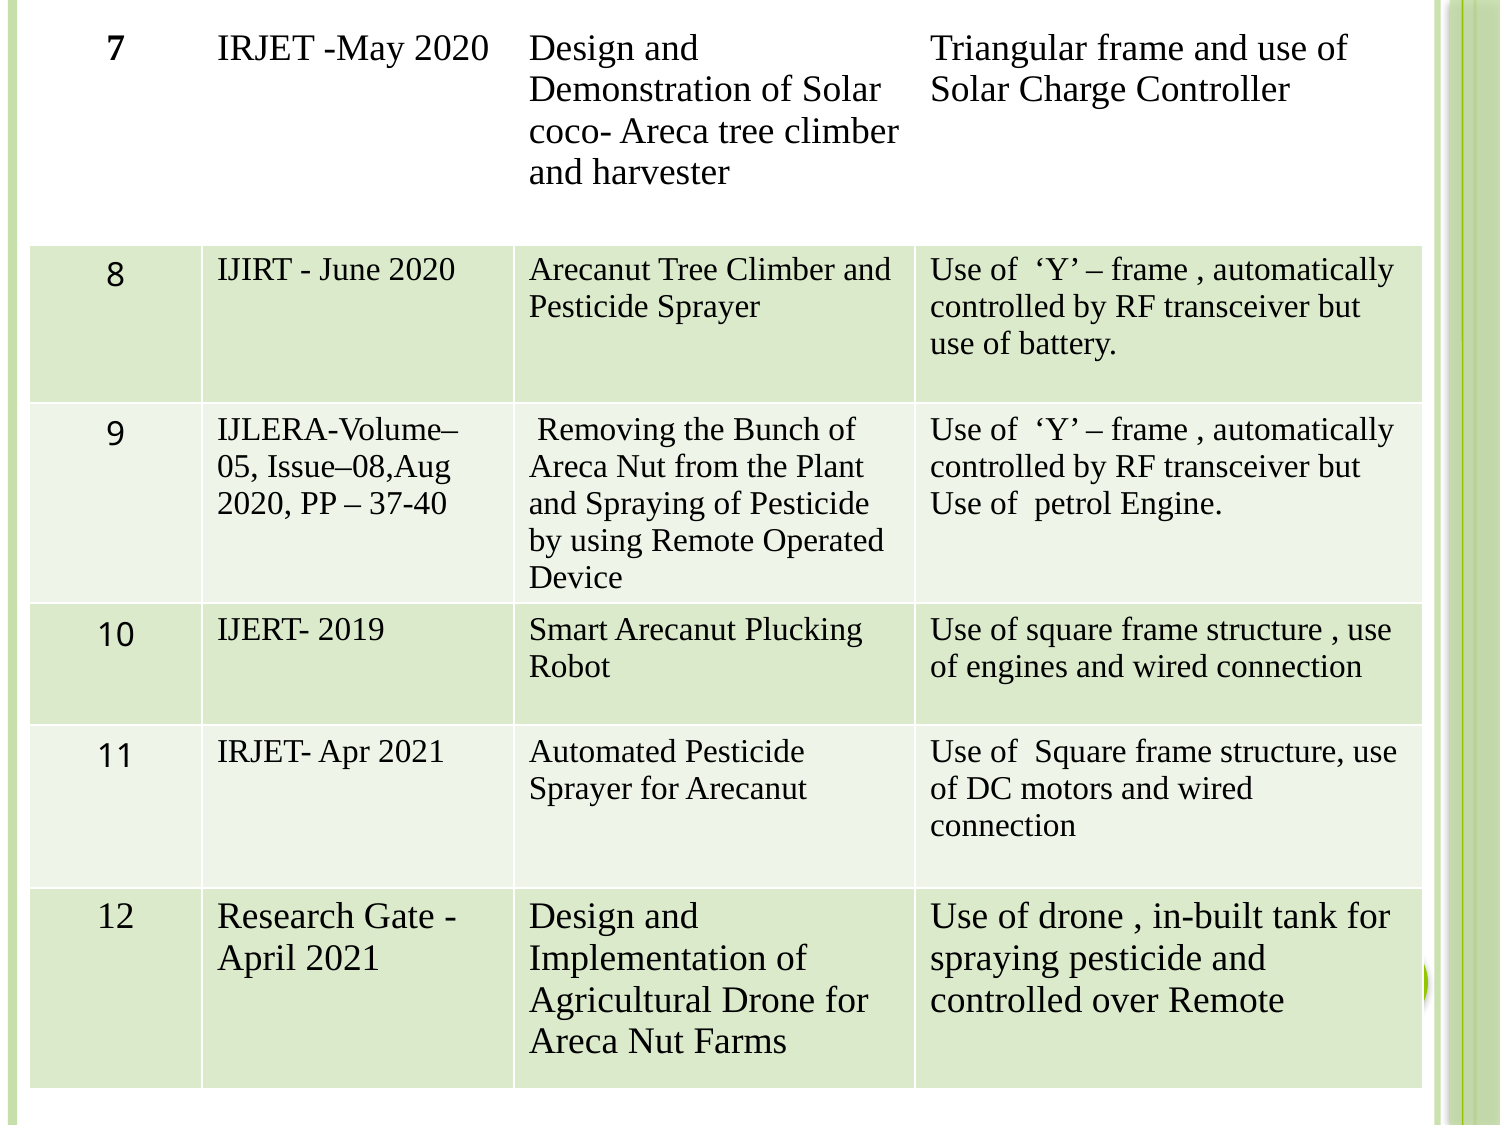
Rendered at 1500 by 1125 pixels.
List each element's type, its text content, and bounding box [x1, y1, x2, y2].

table_cell 10 [30, 604, 201, 724]
table_cell Use of square frame structure , use of engines and wired connection [916, 604, 1422, 724]
table_cell IJIRT - June 2020 [203, 246, 513, 402]
table_cell Use of drone , in-built tank for spraying pesticide and controlled over Remote [916, 889, 1422, 1088]
table_cell Design and Implementation of Agricultural Drone for Areca Nut Farms [515, 889, 914, 1088]
table_cell Use of Square frame structure, use of DC motors and wired connection [916, 726, 1422, 887]
table_cell Arecanut Tree Climber and Pesticide Sprayer [515, 246, 914, 402]
table_cell IJLERA-Volume–05, Issue–08,Aug 2020, PP – 37-40 [203, 404, 513, 602]
table_cell Use of ‘Y’ – frame , automatically controlled by RF transceiver but use of battery. [916, 246, 1422, 402]
table_header 7 [30, 20, 201, 241]
table_cell 12 [30, 889, 201, 1088]
table_cell Use of ‘Y’ – frame , automatically controlled by RF transceiver but Use of petrol Engine. [916, 404, 1422, 602]
table_cell Research Gate - April 2021 [203, 889, 513, 1088]
table_cell IJERT- 2019 [203, 604, 513, 724]
table_cell 8 [30, 246, 201, 402]
table_cell Automated Pesticide Sprayer for Arecanut [515, 726, 914, 887]
table_cell Removing the Bunch of Areca Nut from the Plant and Spraying of Pesticide by using Remote Operated Device [515, 404, 914, 602]
table_cell Smart Arecanut Plucking Robot [515, 604, 914, 724]
table_cell 11 [30, 726, 201, 887]
table_header Design and Demonstration of Solar coco- Areca tree climber and harvester [515, 20, 914, 241]
table_cell IRJET- Apr 2021 [203, 726, 513, 887]
table_header Triangular frame and use of Solar Charge Controller [916, 20, 1422, 241]
table_header IRJET -May 2020 [203, 20, 513, 241]
table_cell 9 [30, 404, 201, 602]
